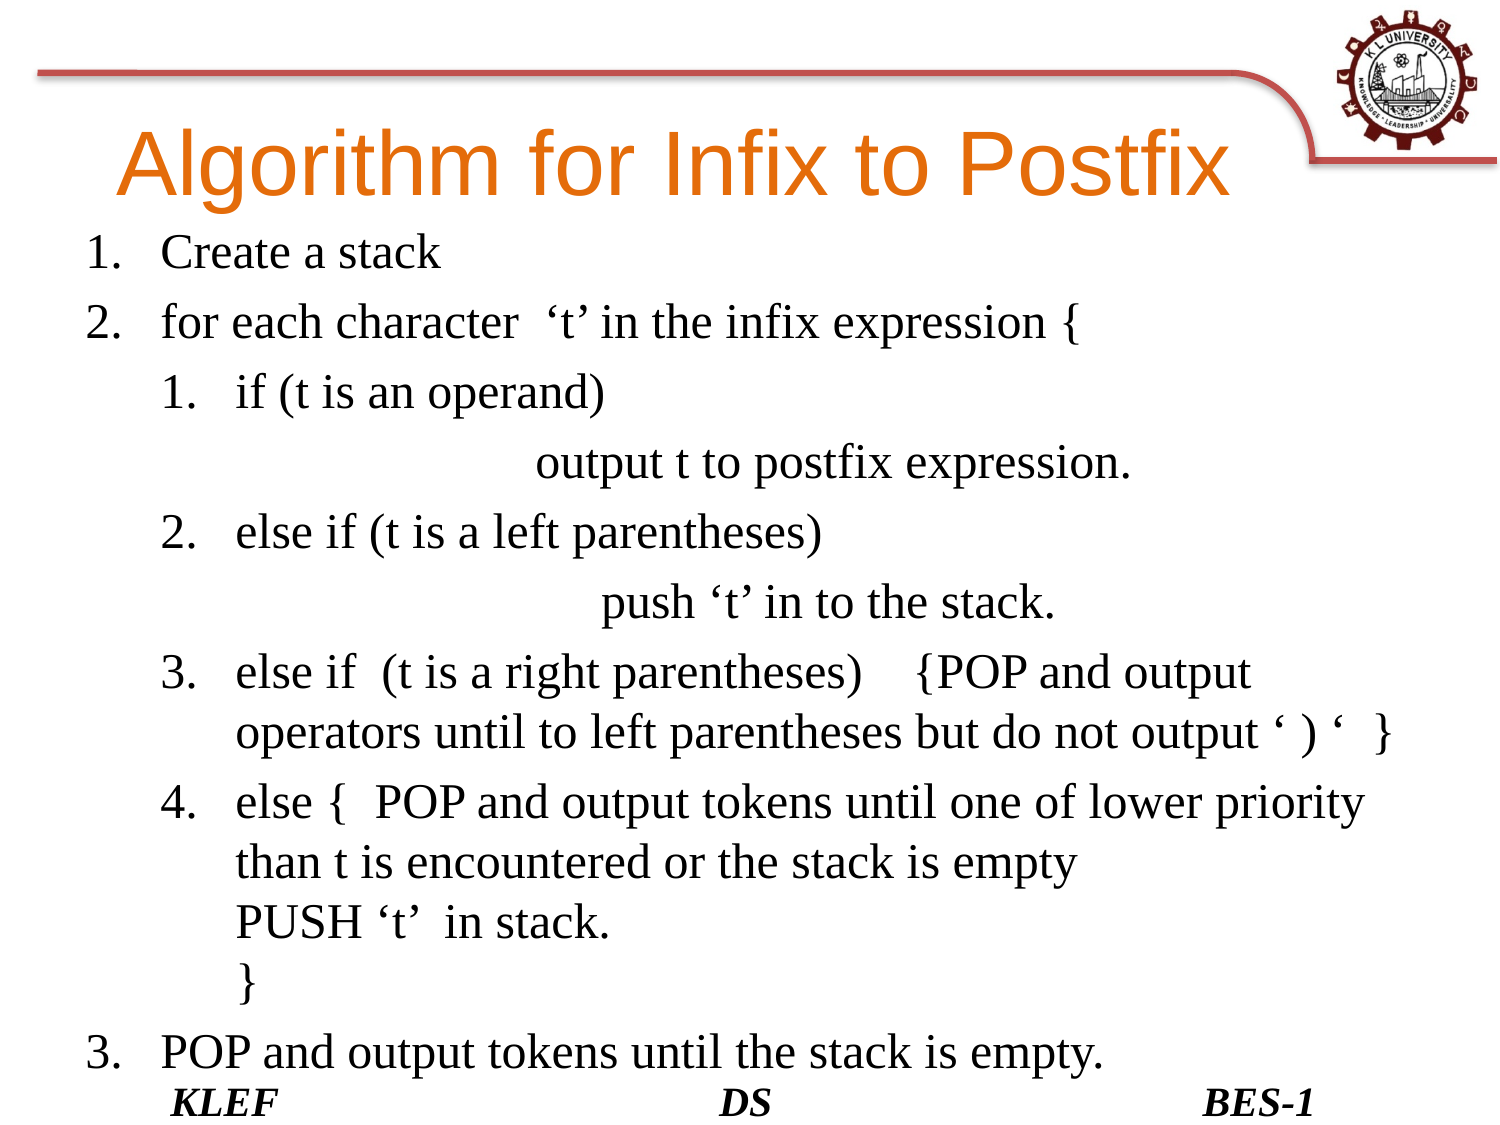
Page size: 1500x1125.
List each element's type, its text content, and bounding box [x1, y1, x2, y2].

list Create a stack for each character ‘t’ in the infix expression { if (t is an operand) output t to postfix expression. else if (t is a left parentheses) push ‘t’ in to the stack. else if (t is a right parentheses) {POP and output operators until to left parentheses but do not output ‘ ) ‘ } else { POP and output tokens until one of lower priority than t is encountered or the stack is empty PUSH ‘t’ in stack. } POP and output tokens until the stack is empty. [70, 210, 1449, 1044]
picture [1333, 5, 1481, 154]
footer KLEF DS BES-1 [93, 1098, 1394, 1125]
title Algorithm for Infix to Postfix [0, 105, 1351, 213]
